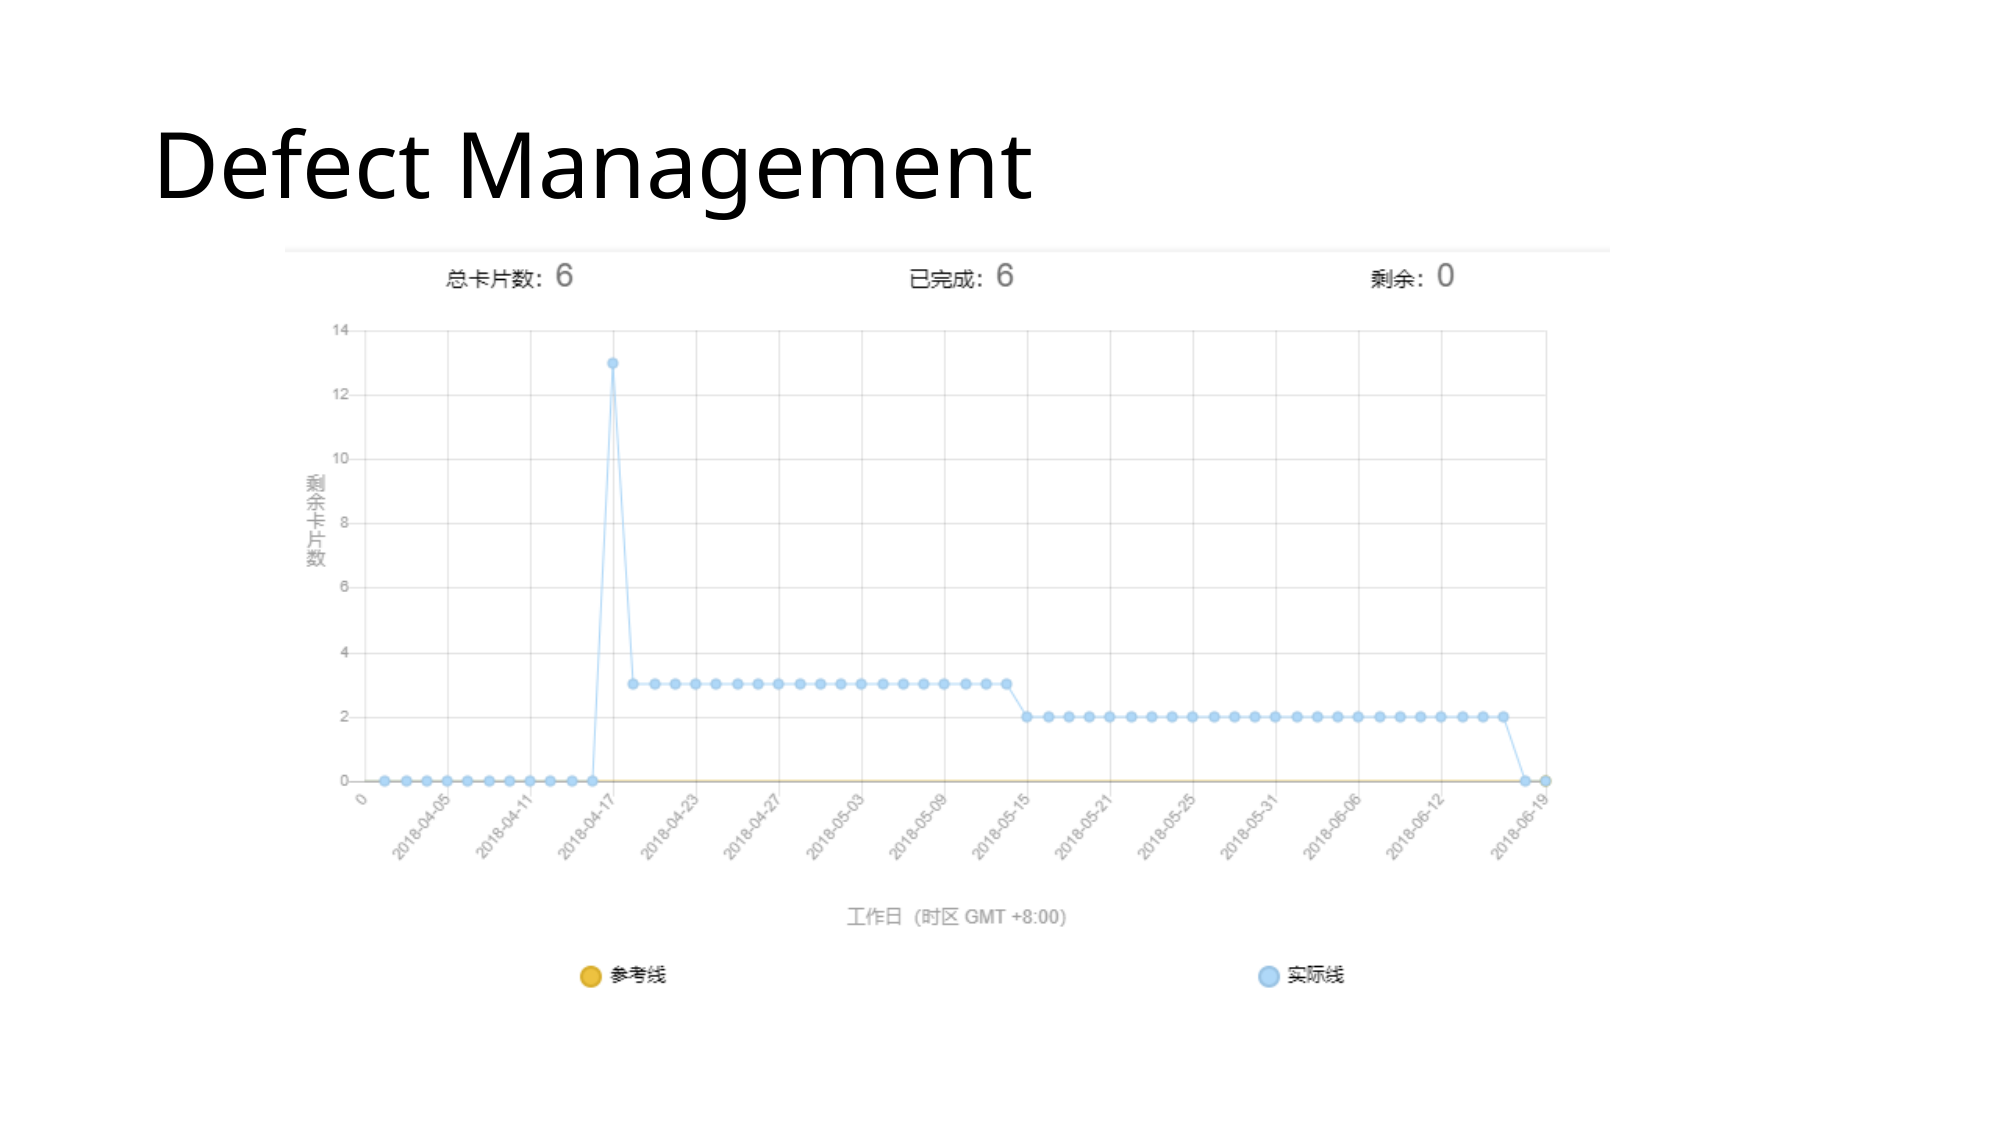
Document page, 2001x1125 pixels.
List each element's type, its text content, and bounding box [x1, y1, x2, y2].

title Defect Management [137, 59, 1863, 278]
picture [284, 243, 1610, 1002]
